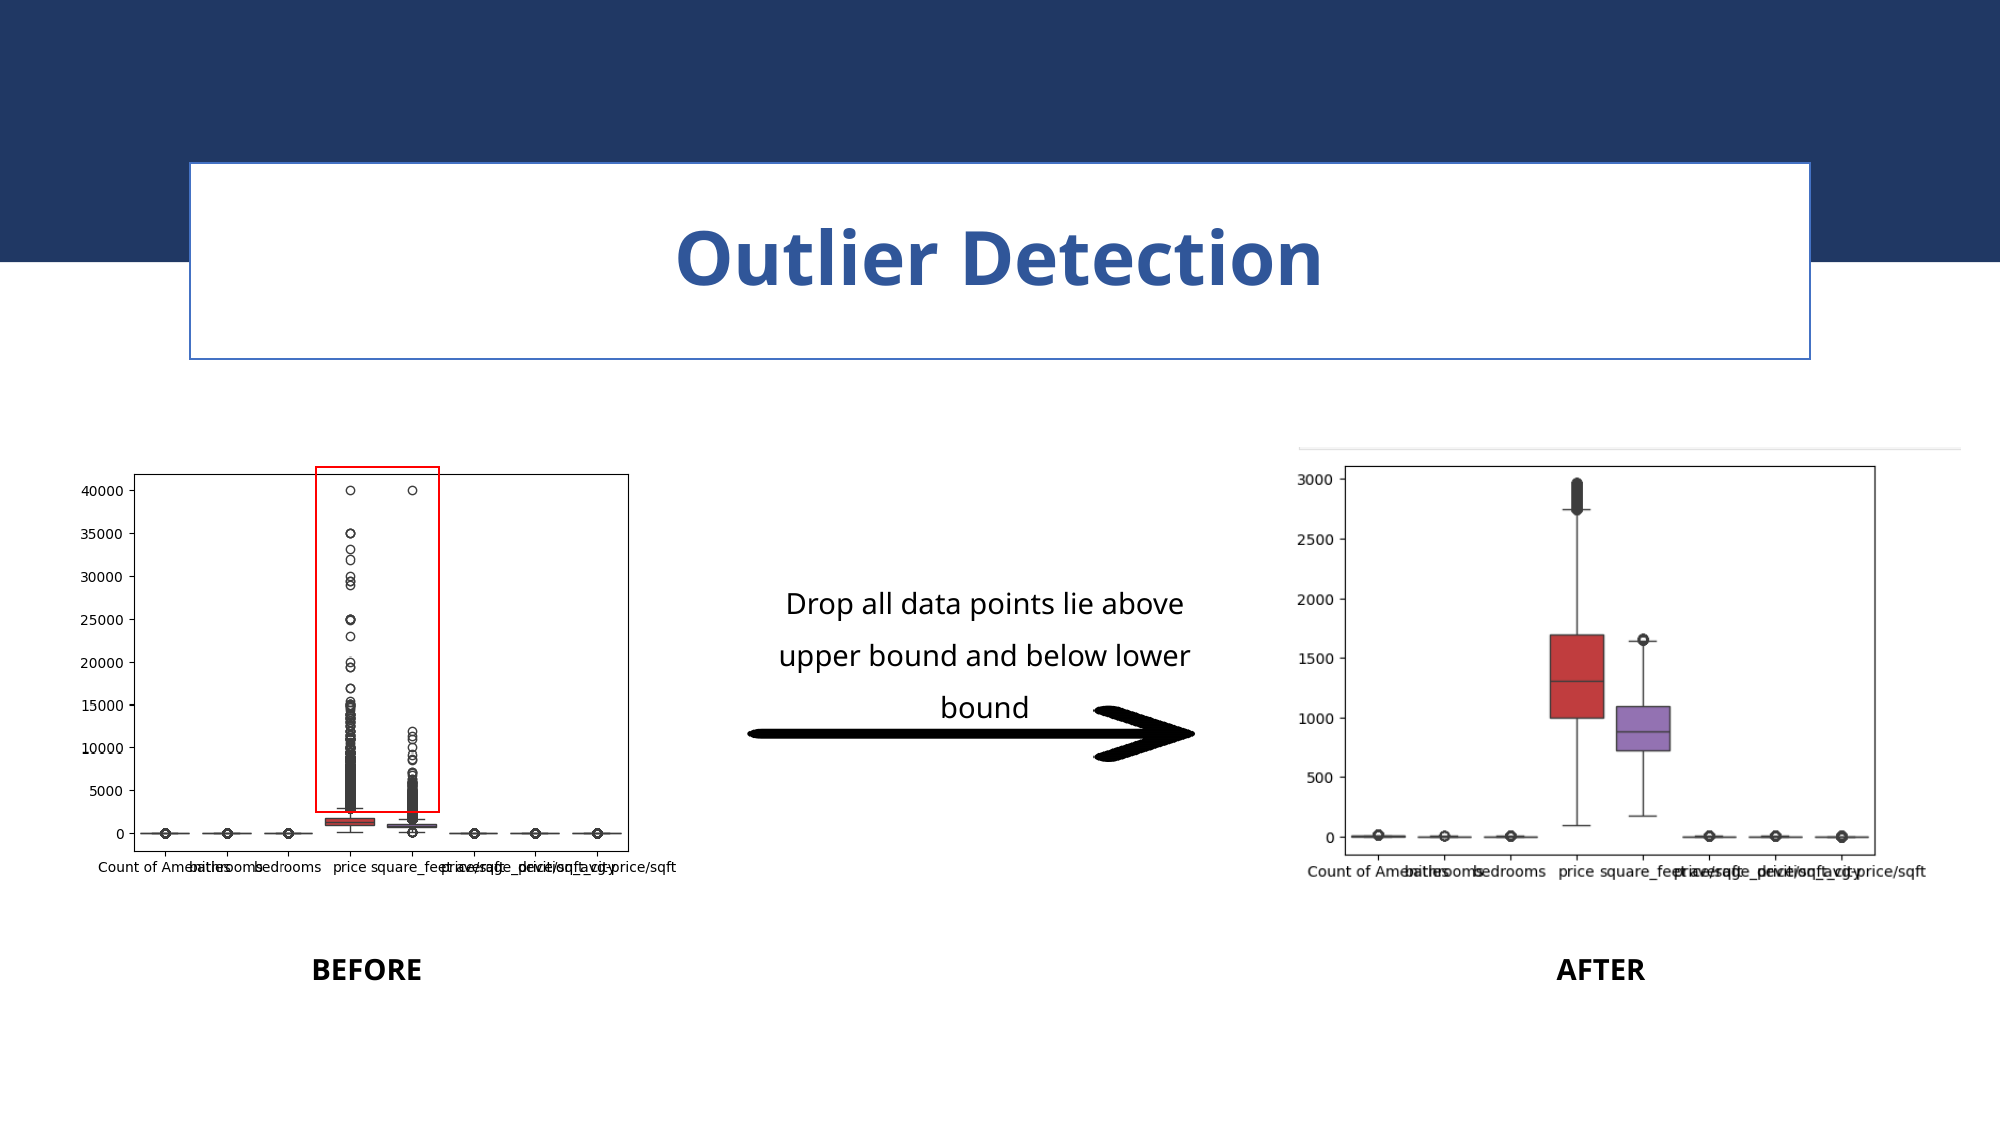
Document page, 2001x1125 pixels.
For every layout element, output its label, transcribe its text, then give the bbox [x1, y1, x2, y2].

text_box AFTER [1324, 926, 1878, 994]
text_box Drop all data points lie above upper bound and below lower bound [741, 560, 1229, 733]
text_box [0, 0, 2000, 263]
picture [727, 654, 1216, 813]
text_box BEFORE [90, 926, 644, 994]
title Outlier Detection [189, 162, 1811, 360]
picture [1284, 447, 1961, 902]
picture [77, 465, 692, 898]
